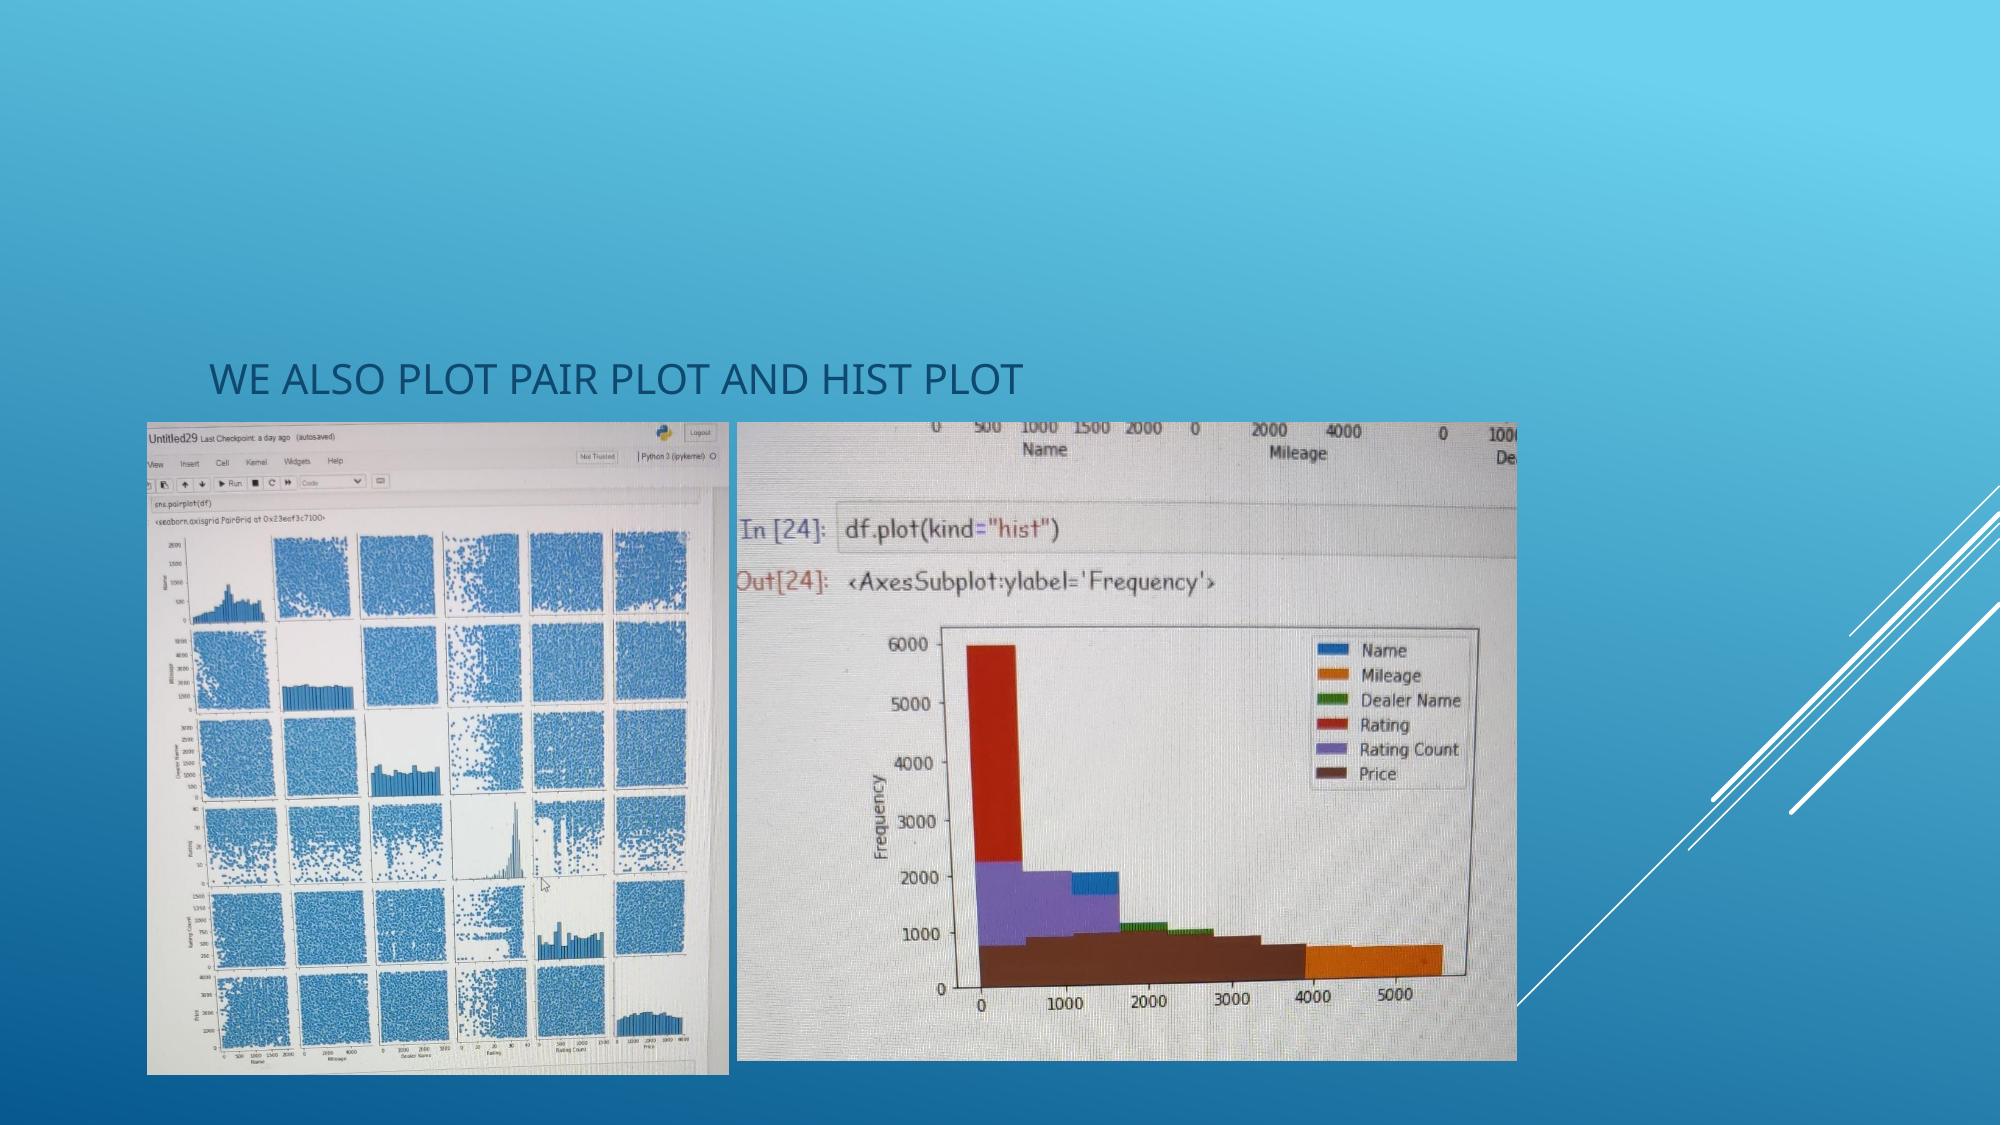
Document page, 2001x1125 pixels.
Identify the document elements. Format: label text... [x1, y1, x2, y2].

picture [737, 421, 1518, 1062]
picture [147, 422, 730, 1075]
list WE ALSO PLOT PAIR PLOT AND HIST PLOT . [194, 187, 1595, 781]
